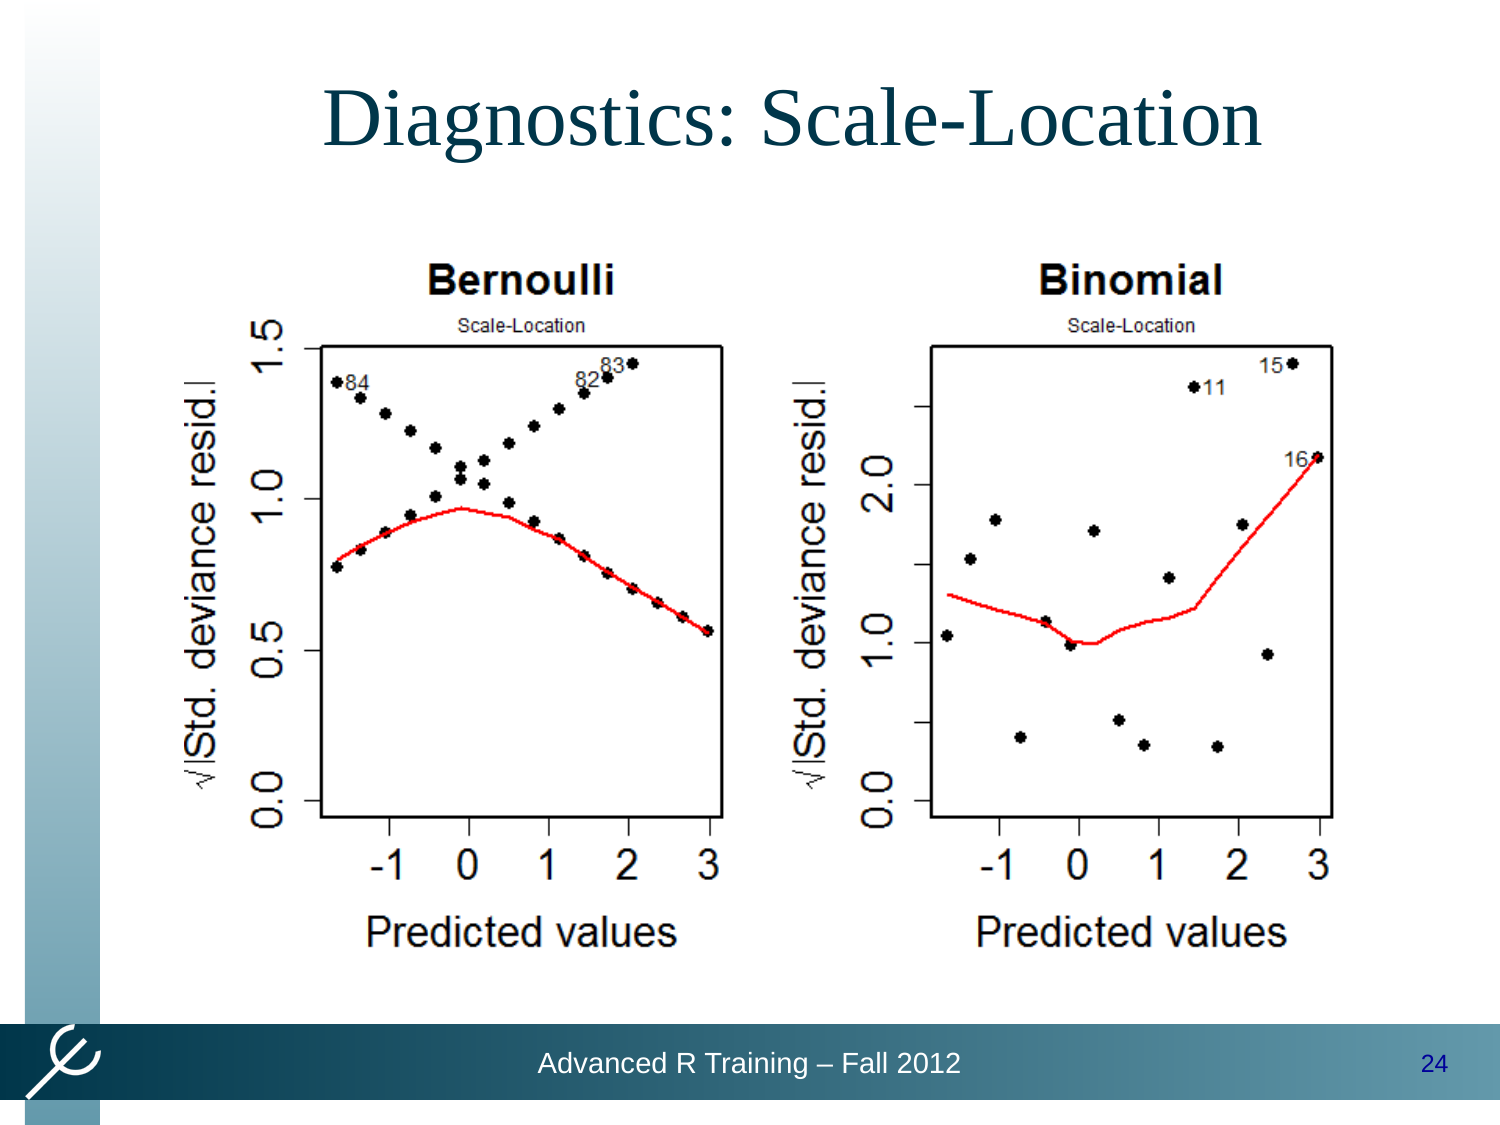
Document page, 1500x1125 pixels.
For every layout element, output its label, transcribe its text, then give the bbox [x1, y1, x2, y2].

picture [27, 1024, 101, 1100]
title Diagnostics: Scale-Location [150, 50, 1438, 175]
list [184, 209, 1404, 991]
